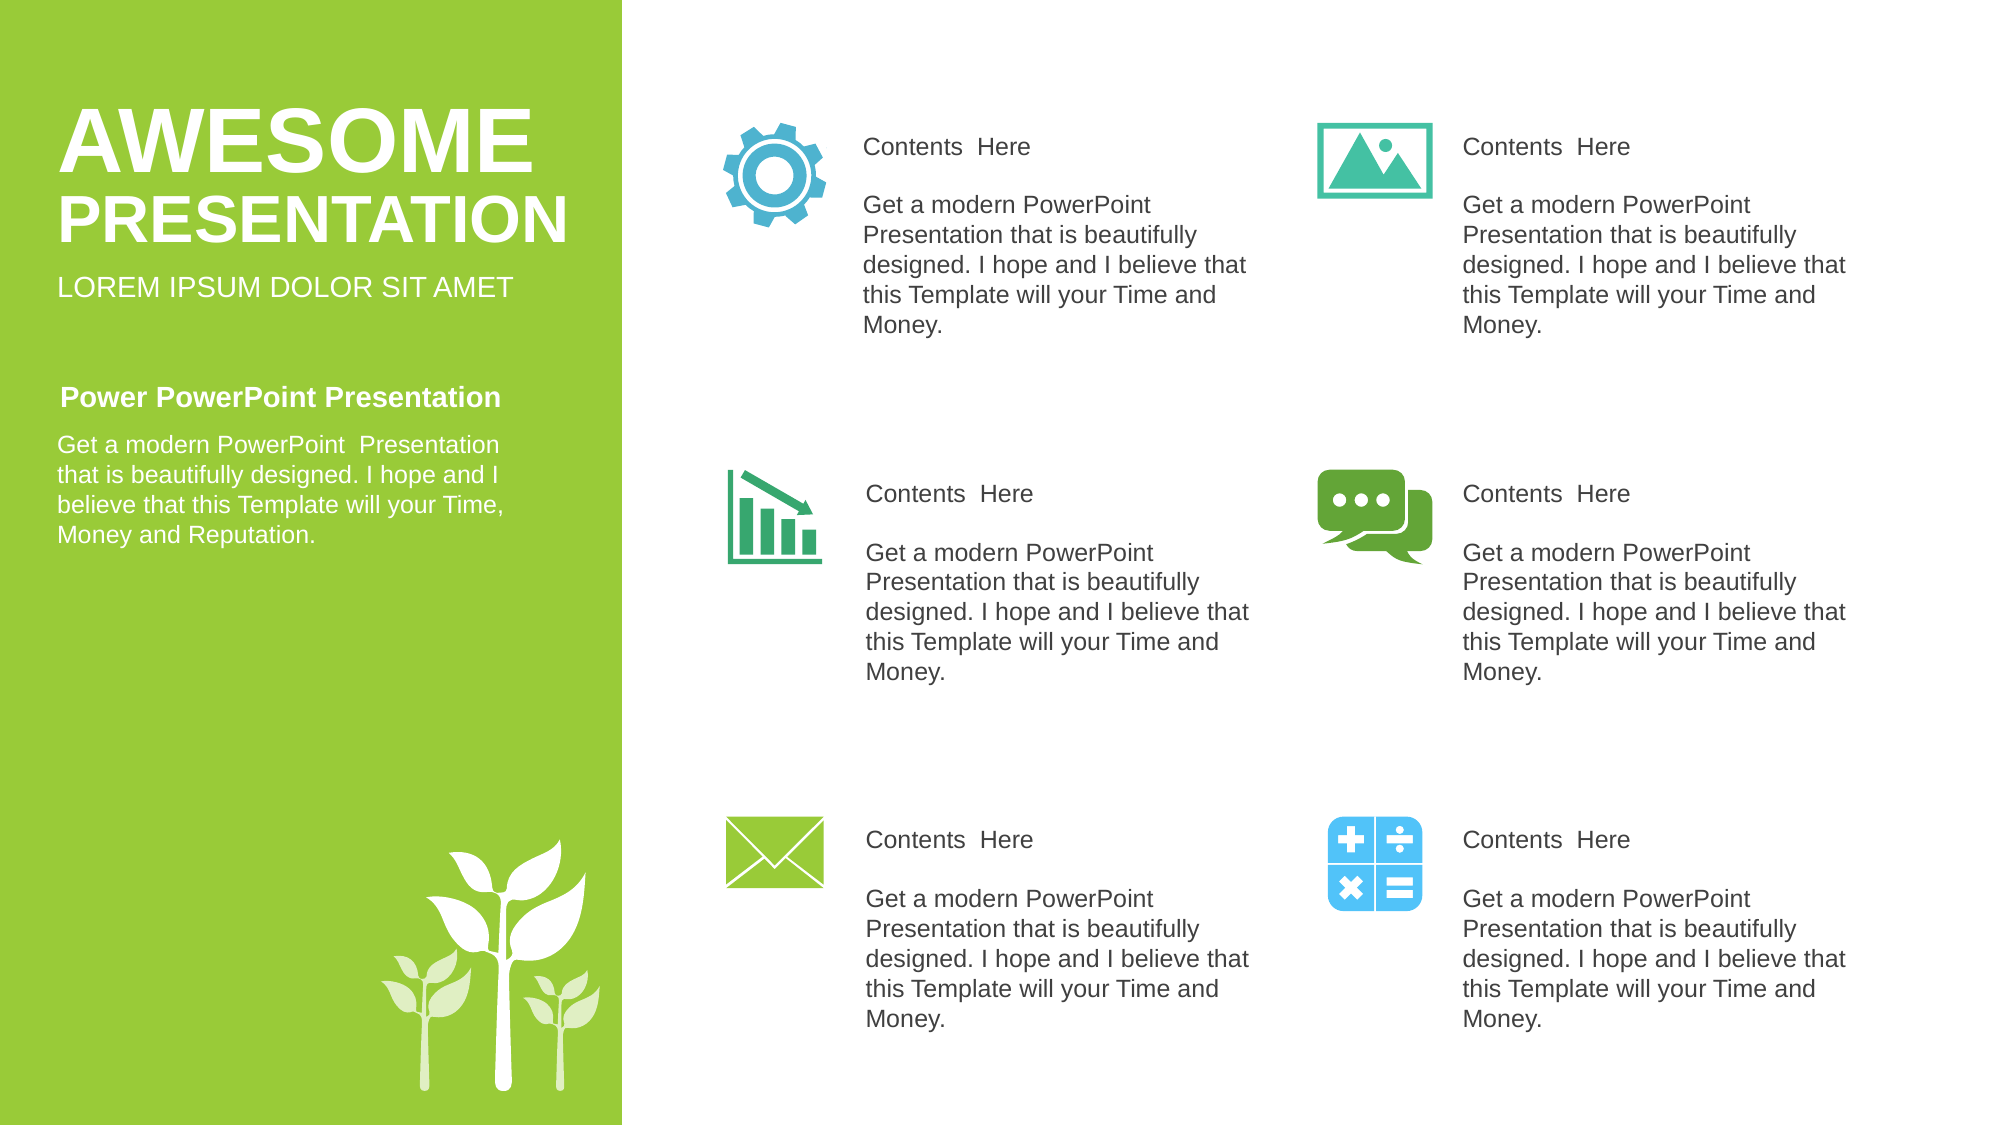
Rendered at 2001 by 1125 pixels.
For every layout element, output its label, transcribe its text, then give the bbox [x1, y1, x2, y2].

text_box [723, 815, 827, 890]
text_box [850, 816, 1280, 1043]
text_box [1316, 122, 1434, 200]
text_box Get a modern PowerPoint Presentation that is beautifully designed. I hope and I believe that this Template will your Time, Money and Reputation. [42, 421, 552, 556]
text_box [727, 469, 823, 565]
text_box [1316, 468, 1434, 566]
text_box [721, 121, 828, 229]
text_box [1447, 122, 1877, 349]
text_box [42, 72, 606, 264]
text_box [1447, 469, 1877, 696]
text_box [1447, 816, 1877, 1043]
text_box [1326, 815, 1424, 913]
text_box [850, 469, 1280, 696]
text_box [848, 122, 1277, 349]
text_box LOREM IPSUM DOLOR SIT AMET [42, 264, 532, 311]
text_box [739, 468, 815, 517]
text_box Power PowerPoint Presentation [42, 370, 552, 421]
